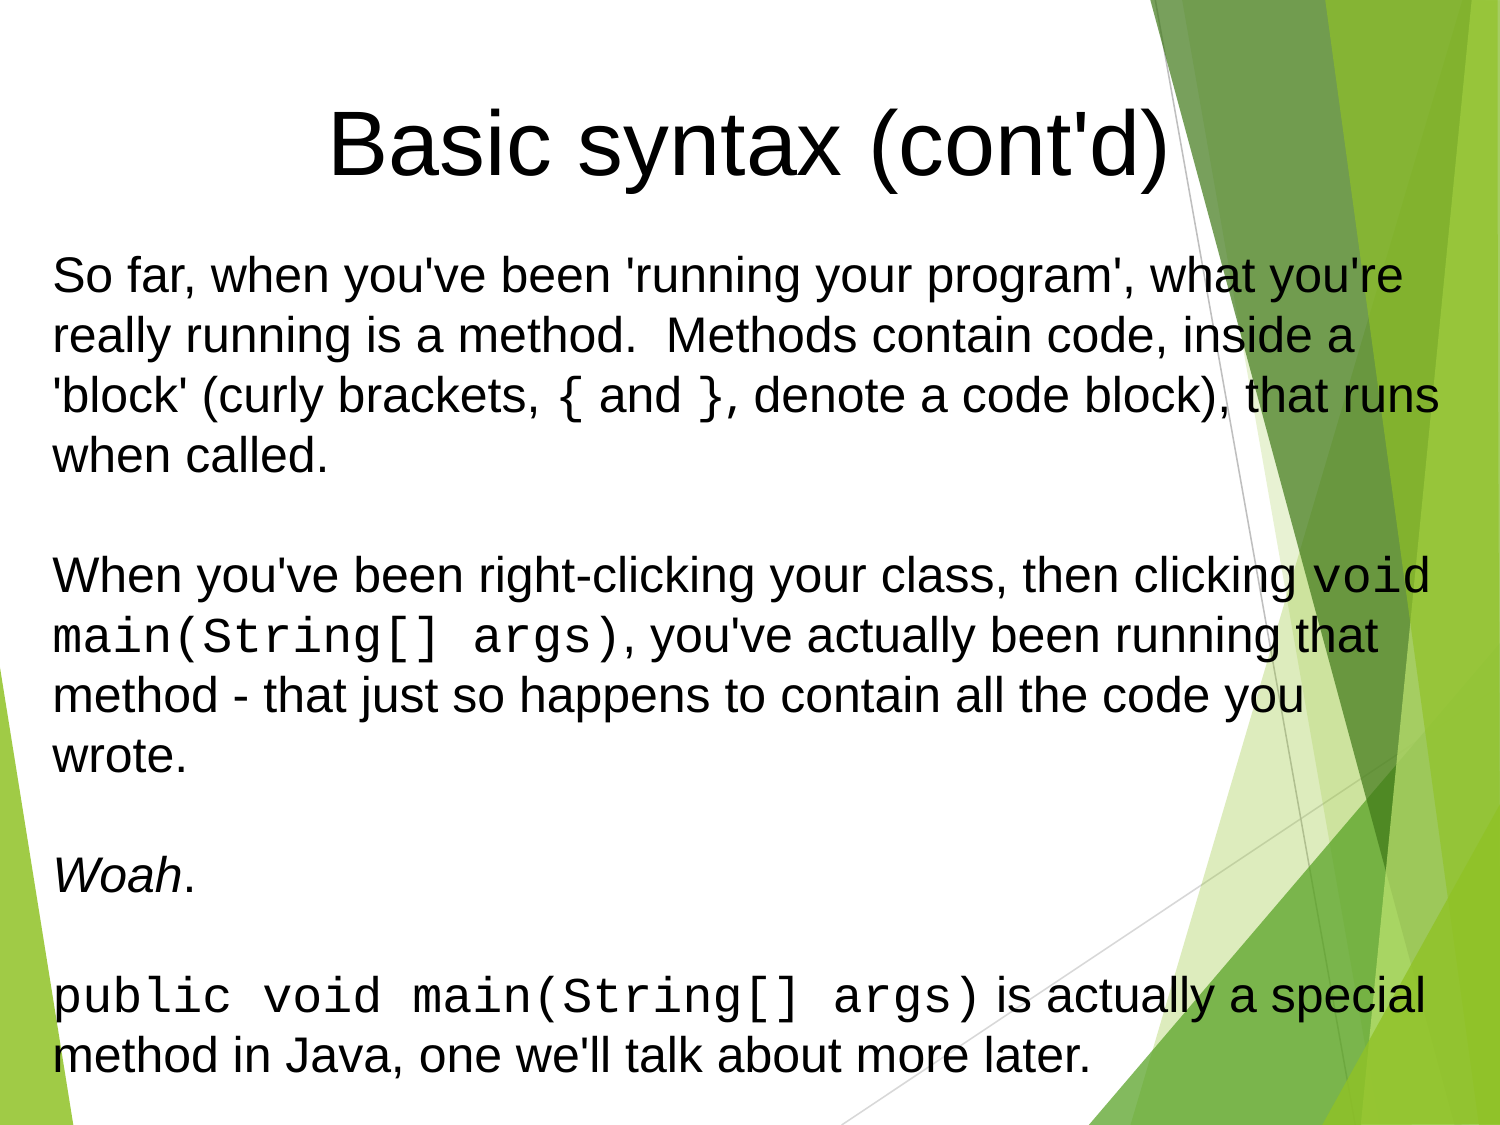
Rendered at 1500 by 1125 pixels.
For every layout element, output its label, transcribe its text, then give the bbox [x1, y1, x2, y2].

text_box So far, when you've been 'running your program', what you're really running is a method. Methods contain code, inside a 'block' (curly brackets, { and }, denote a code block), that runs when called. When you've been right-clicking your class, then clicking void main(String[] args), you've actually been running that method - that just so happens to contain all the code you wrote. Woah. public void main(String[] args) is actually a special method in Java, one we'll talk about more later. [37, 212, 1463, 1113]
text_box Basic syntax (cont'd) [37, 45, 1463, 212]
